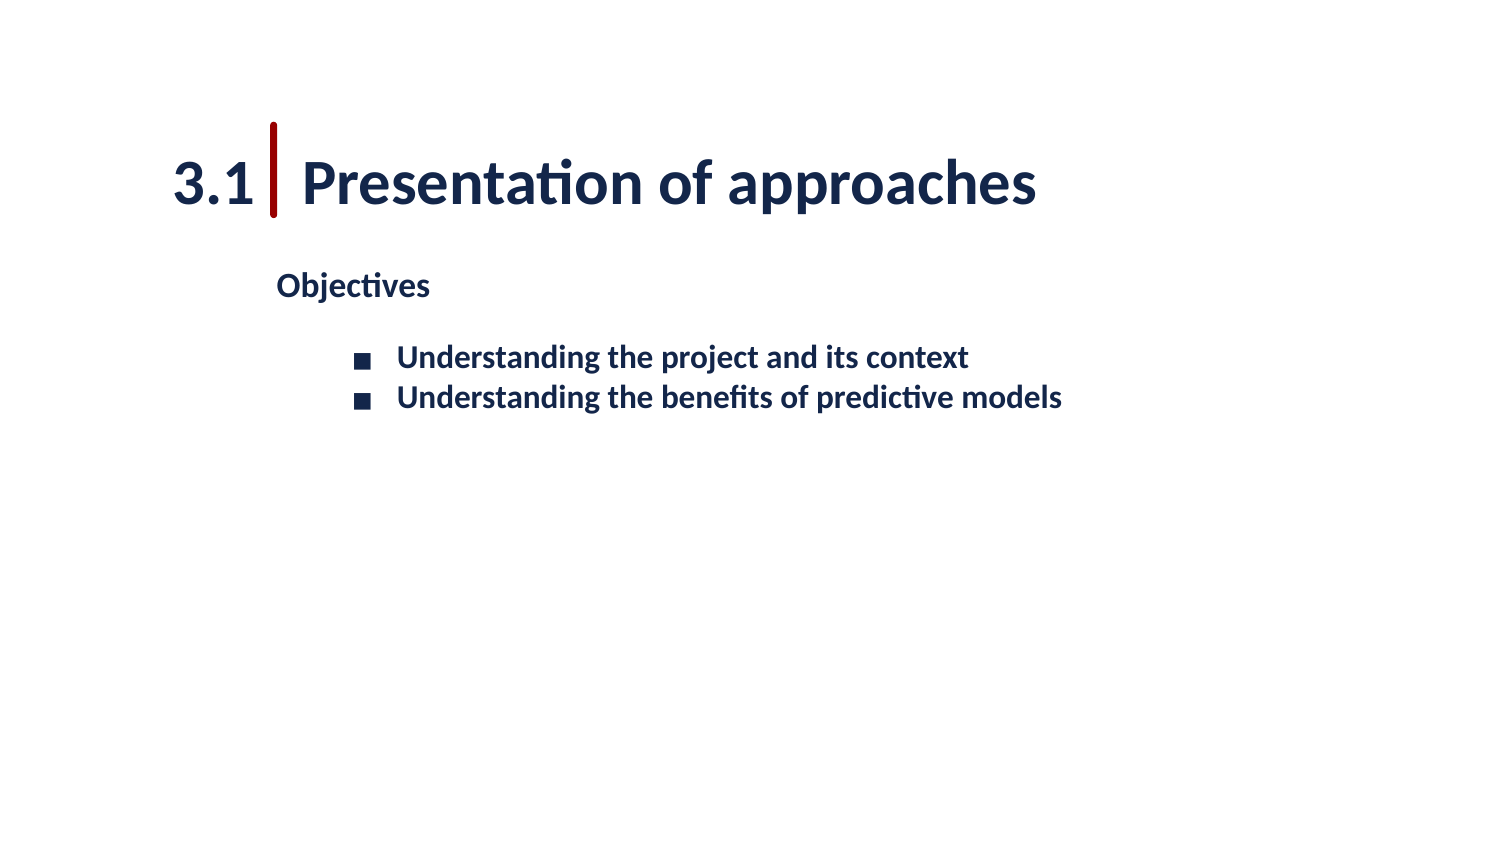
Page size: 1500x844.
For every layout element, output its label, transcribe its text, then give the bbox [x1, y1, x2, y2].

list Understanding the project and its context Understanding the benefits of predictive models [322, 333, 1426, 537]
text_box Objectives [156, 273, 551, 300]
list 3.1 [30, 111, 256, 219]
list Presentation of approaches [292, 120, 1470, 219]
